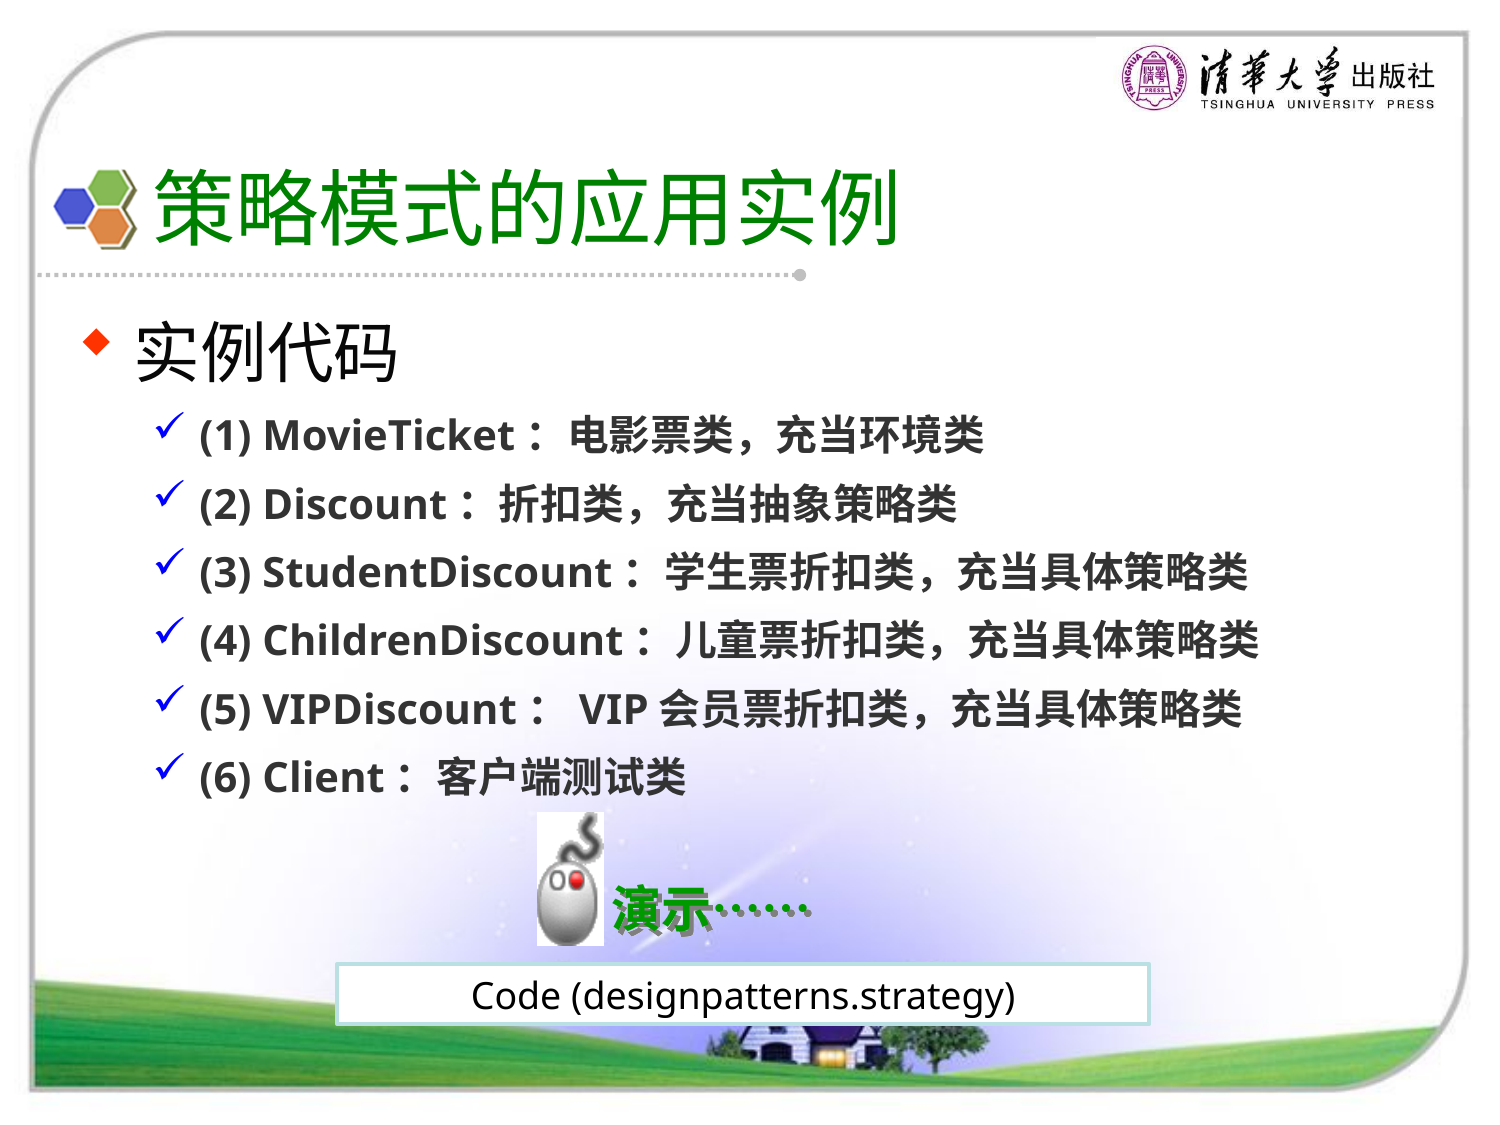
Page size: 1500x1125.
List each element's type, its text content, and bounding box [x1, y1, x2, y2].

picture [0, 75, 1500, 1125]
text_box [0, 0, 1500, 75]
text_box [537, 812, 893, 946]
title 策略模式的应用实例 [137, 149, 1175, 263]
text_box Code (designpatterns.strategy) [335, 962, 1151, 1026]
list 实例代码 (1) MovieTicket：电影票类，充当环境类 (2) Discount：折扣类，充当抽象策略类 (3) StudentDiscount：学生票折扣类，充当具体策略类 (4) ChildrenDiscount：儿童票折扣类，充当具体策略类 (5) VIPDiscount：VIP会员票折扣类，充当具体策略类 (6) Client：客户端测试类 [62, 287, 1413, 963]
